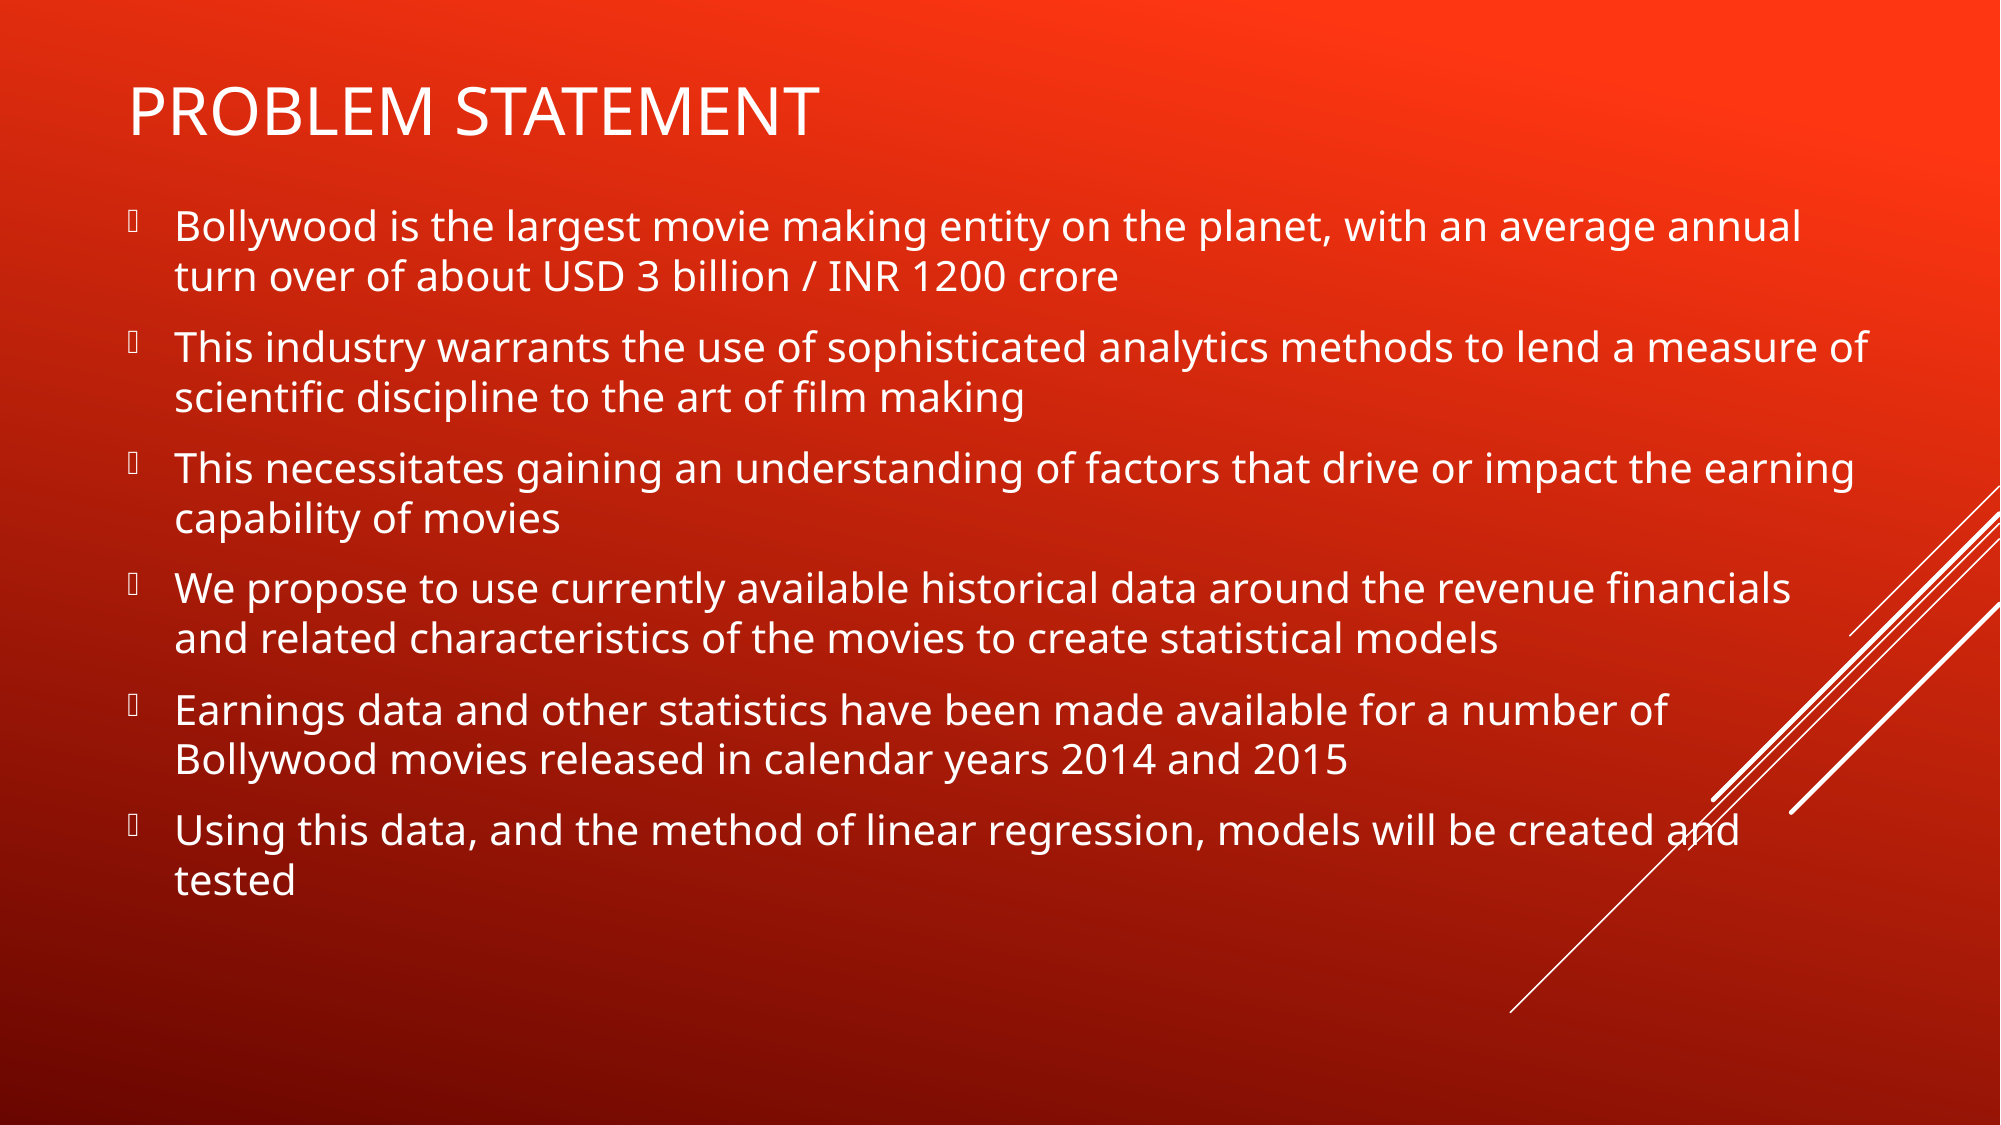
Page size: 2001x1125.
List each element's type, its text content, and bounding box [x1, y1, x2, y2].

title Problem Statement [112, 61, 1890, 157]
list Bollywood is the largest movie making entity on the planet, with an average annual turn over of about USD 3 billion / INR 1200 crore This industry warrants the use of sophisticated analytics methods to lend a measure of scientific discipline to the art of film making This necessitates gaining an understanding of factors that drive or impact the earning capability of movies We propose to use currently available historical data around the revenue financials and related characteristics of the movies to create statistical models Earnings data and other statistics have been made available for a number of Bollywood movies released in calendar years 2014 and 2015 Using this data, and the method of linear regression, models will be created and tested [112, 192, 1890, 1034]
